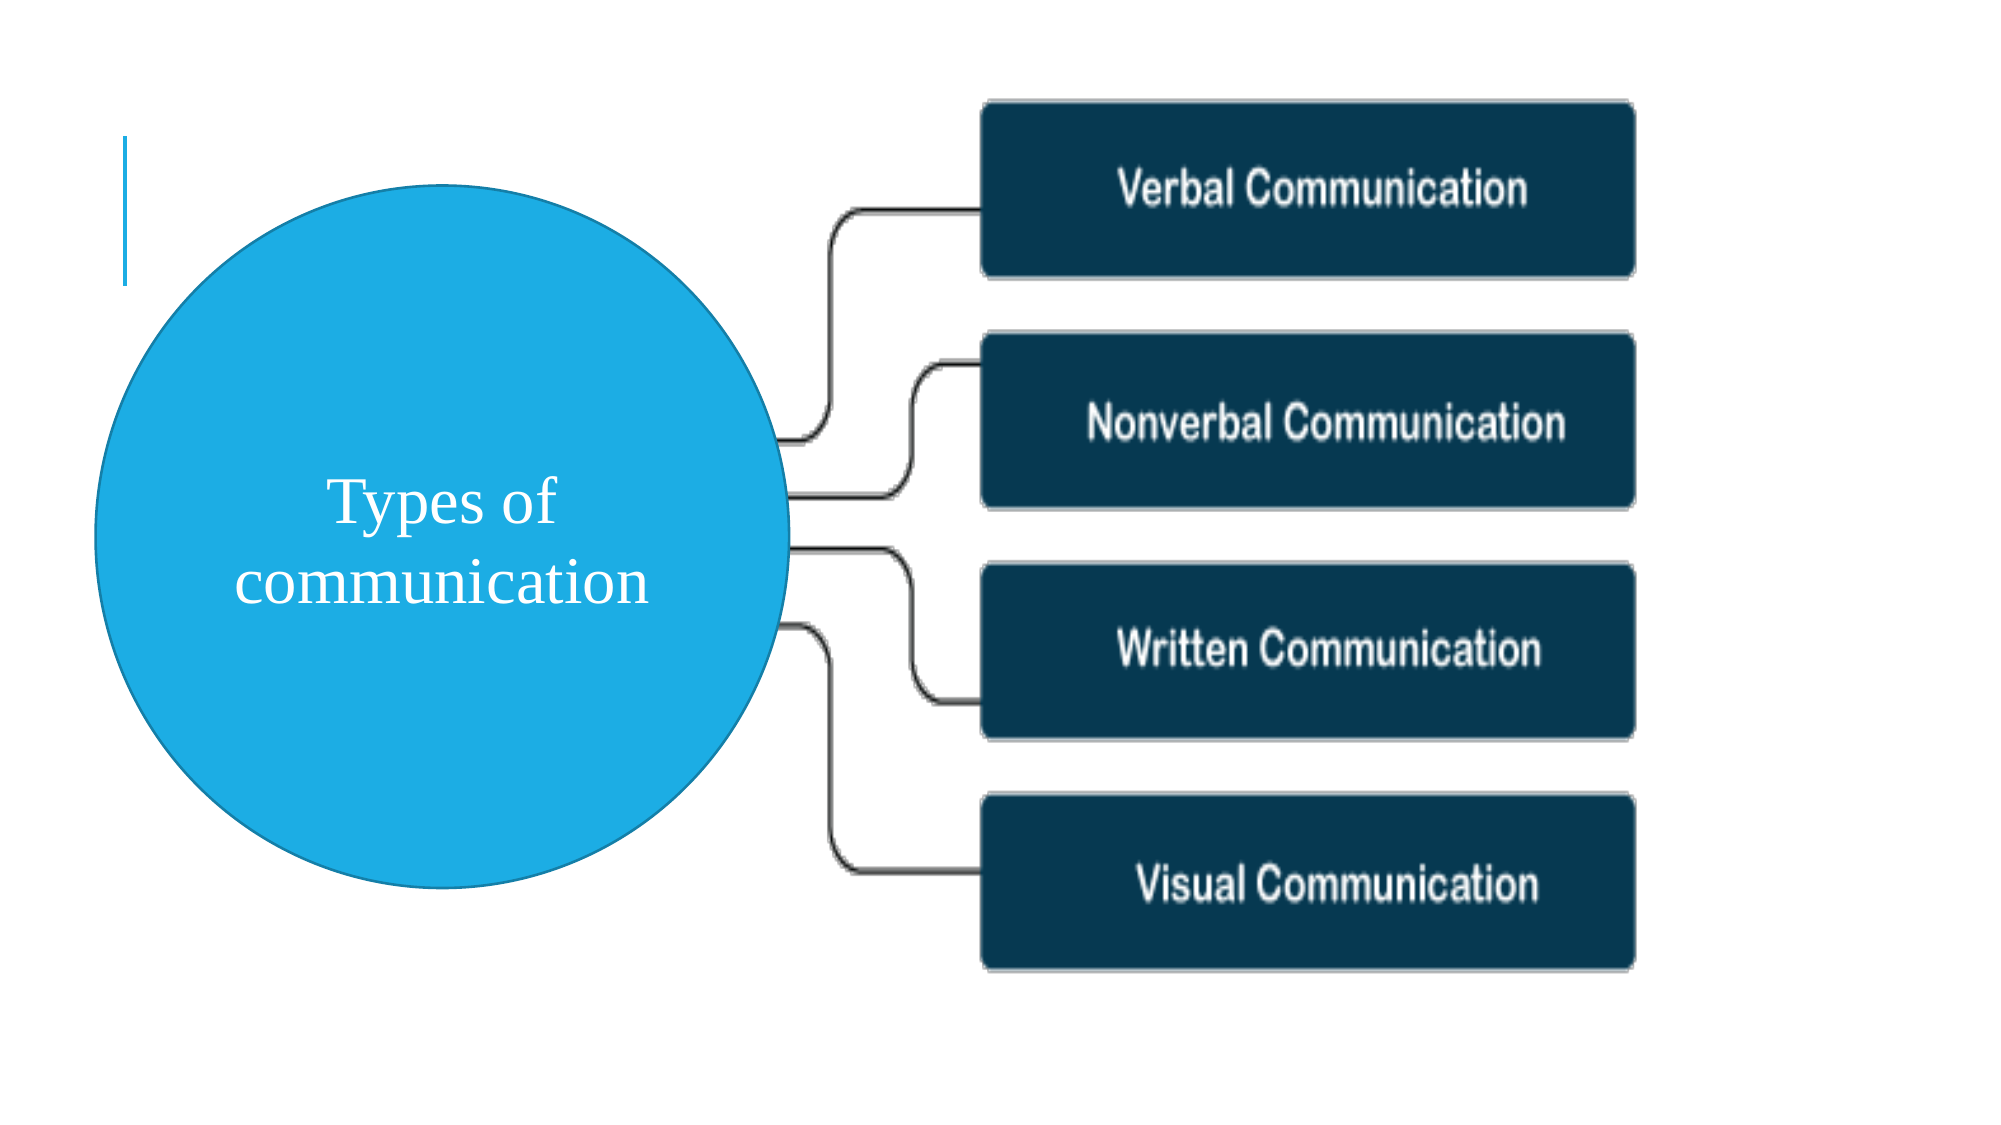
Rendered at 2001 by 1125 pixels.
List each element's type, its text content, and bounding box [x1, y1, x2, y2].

picture [718, 66, 1712, 1054]
text_box Types of communication [94, 184, 711, 890]
